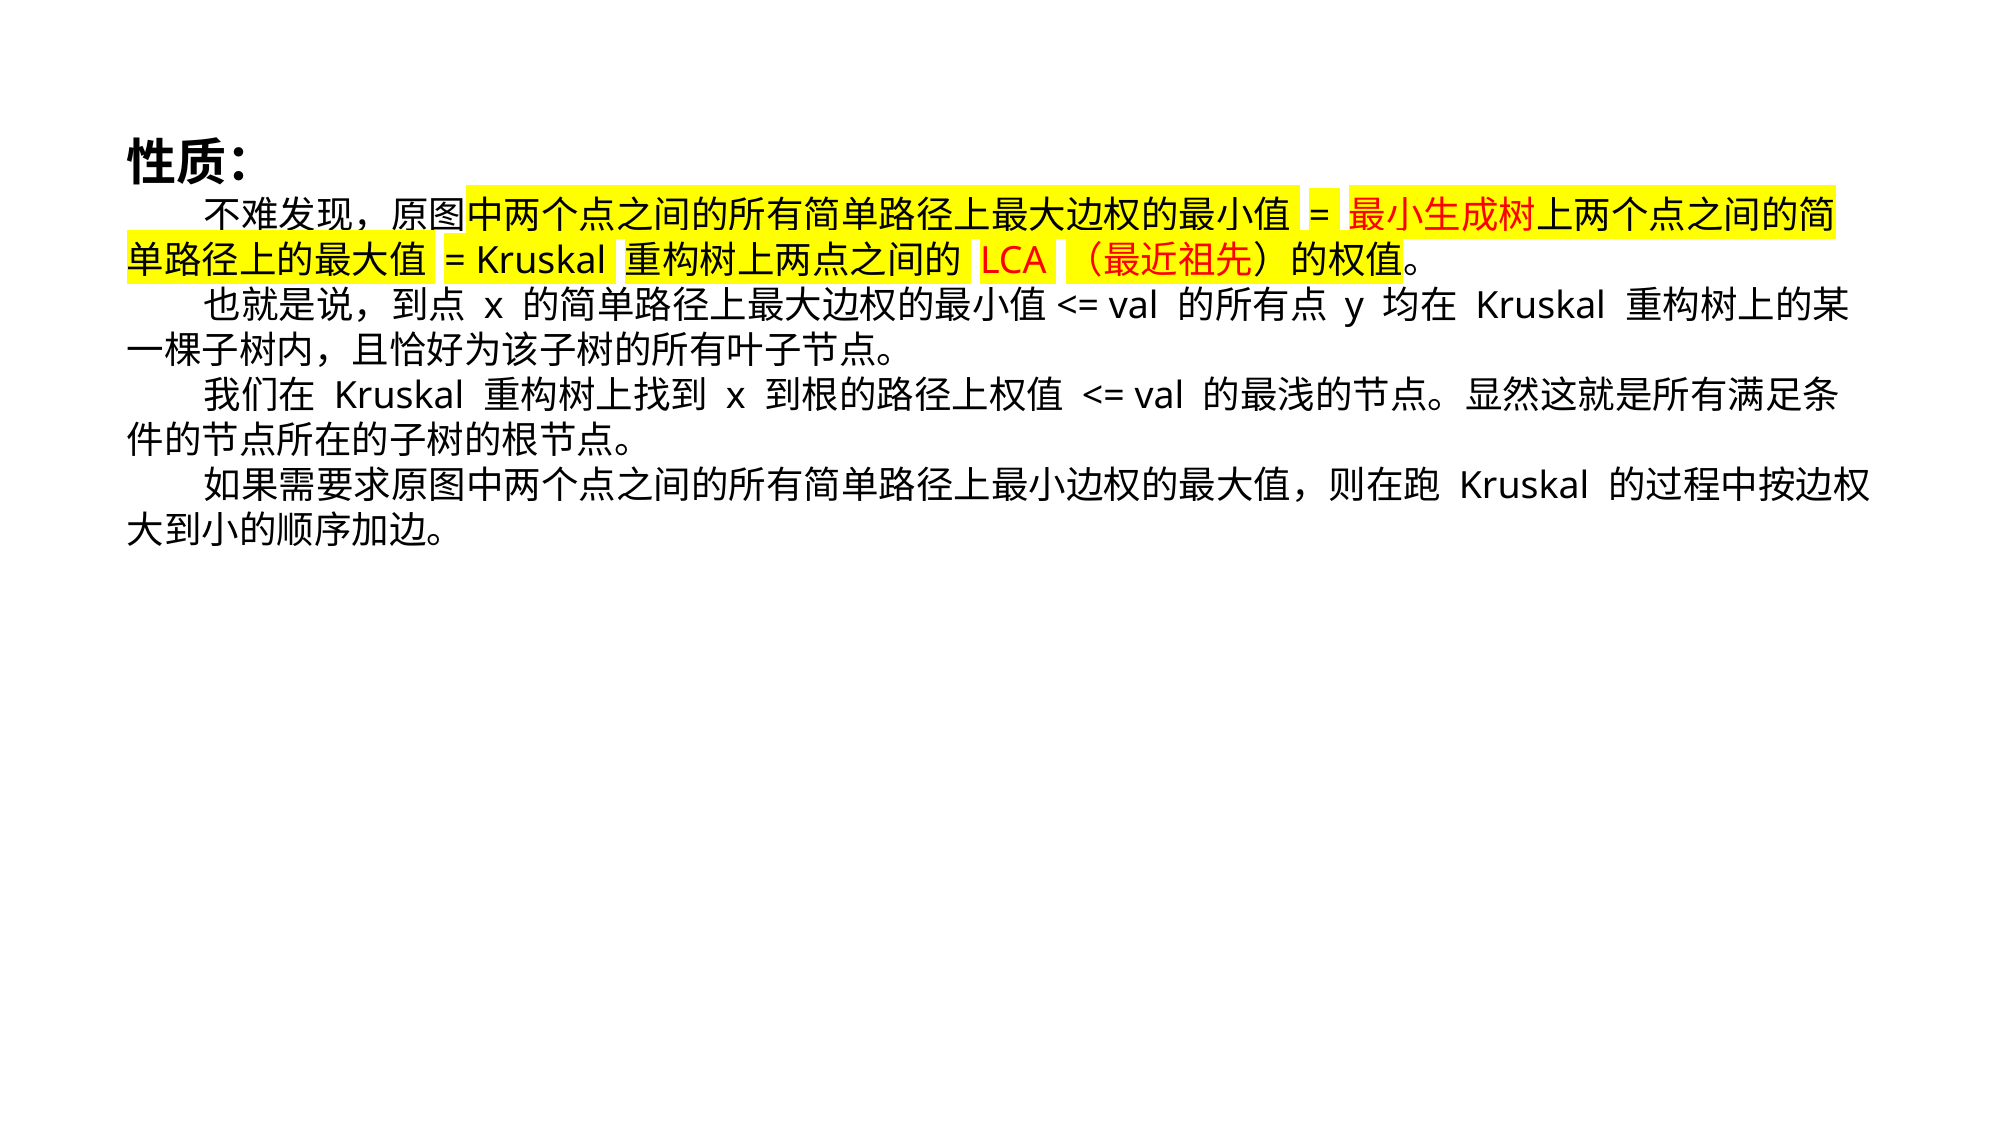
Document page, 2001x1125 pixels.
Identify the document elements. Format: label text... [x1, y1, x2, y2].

text_box 性质： 不难发现，原图中两个点之间的所有简单路径上最大边权的最小值 = 最小生成树上两个点之间的简单路径上的最大值 = Kruskal 重构树上两点之间的 LCA （最近祖先）的权值。 也就是说，到点 x 的简单路径上最大边权的最小值<= val 的所有点 y 均在 Kruskal 重构树上的某一棵子树内，且恰好为该子树的所有叶子节点。 我们在 Kruskal 重构树上找到 x 到根的路径上权值 <= val 的最浅的节点。显然这就是所有满足条件的节点所在的子树的根节点。 如果需要求原图中两个点之间的所有简单路径上最小边权的最大值，则在跑 Kruskal 的过程中按边权大到小的顺序加边。 [112, 123, 1888, 558]
